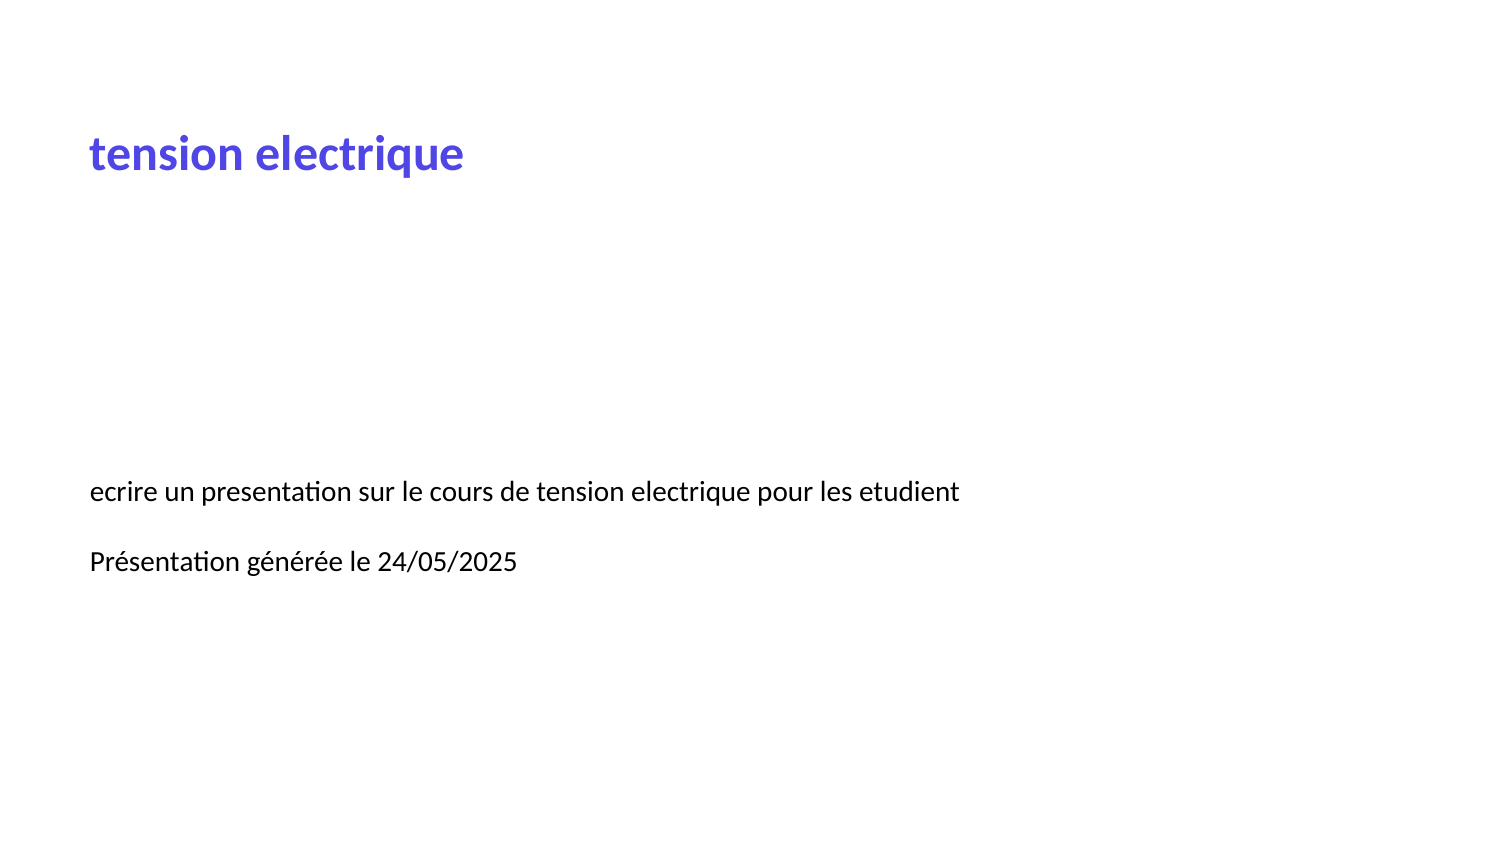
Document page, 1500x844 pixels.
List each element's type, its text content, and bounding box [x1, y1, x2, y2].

text_box tension electrique [74, 74, 1425, 224]
text_box ecrire un presentation sur le cours de tension electrique pour les etudient Présentation générée le 24/05/2025 [74, 224, 1425, 825]
